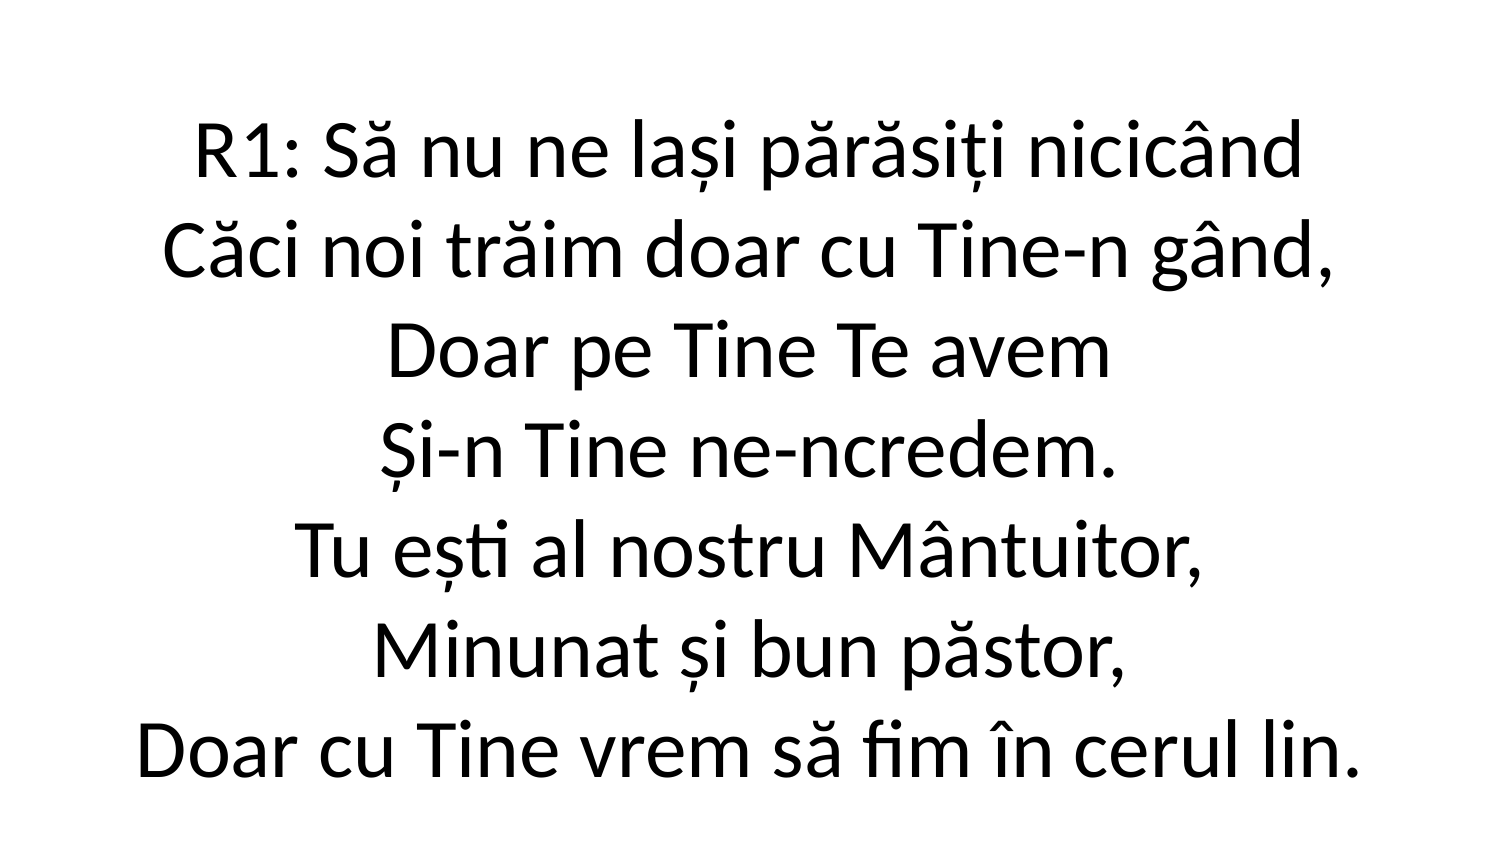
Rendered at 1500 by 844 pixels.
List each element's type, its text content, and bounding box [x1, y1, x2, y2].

text_box R1: Să nu ne lași părăsiți nicicând Căci noi trăim doar cu Tine-n gând, Doar pe Tine Te avem Și-n Tine ne-ncredem. Tu ești al nostru Mântuitor, Minunat și bun păstor, Doar cu Tine vrem să fim în cerul lin. [121, 42, 1379, 802]
